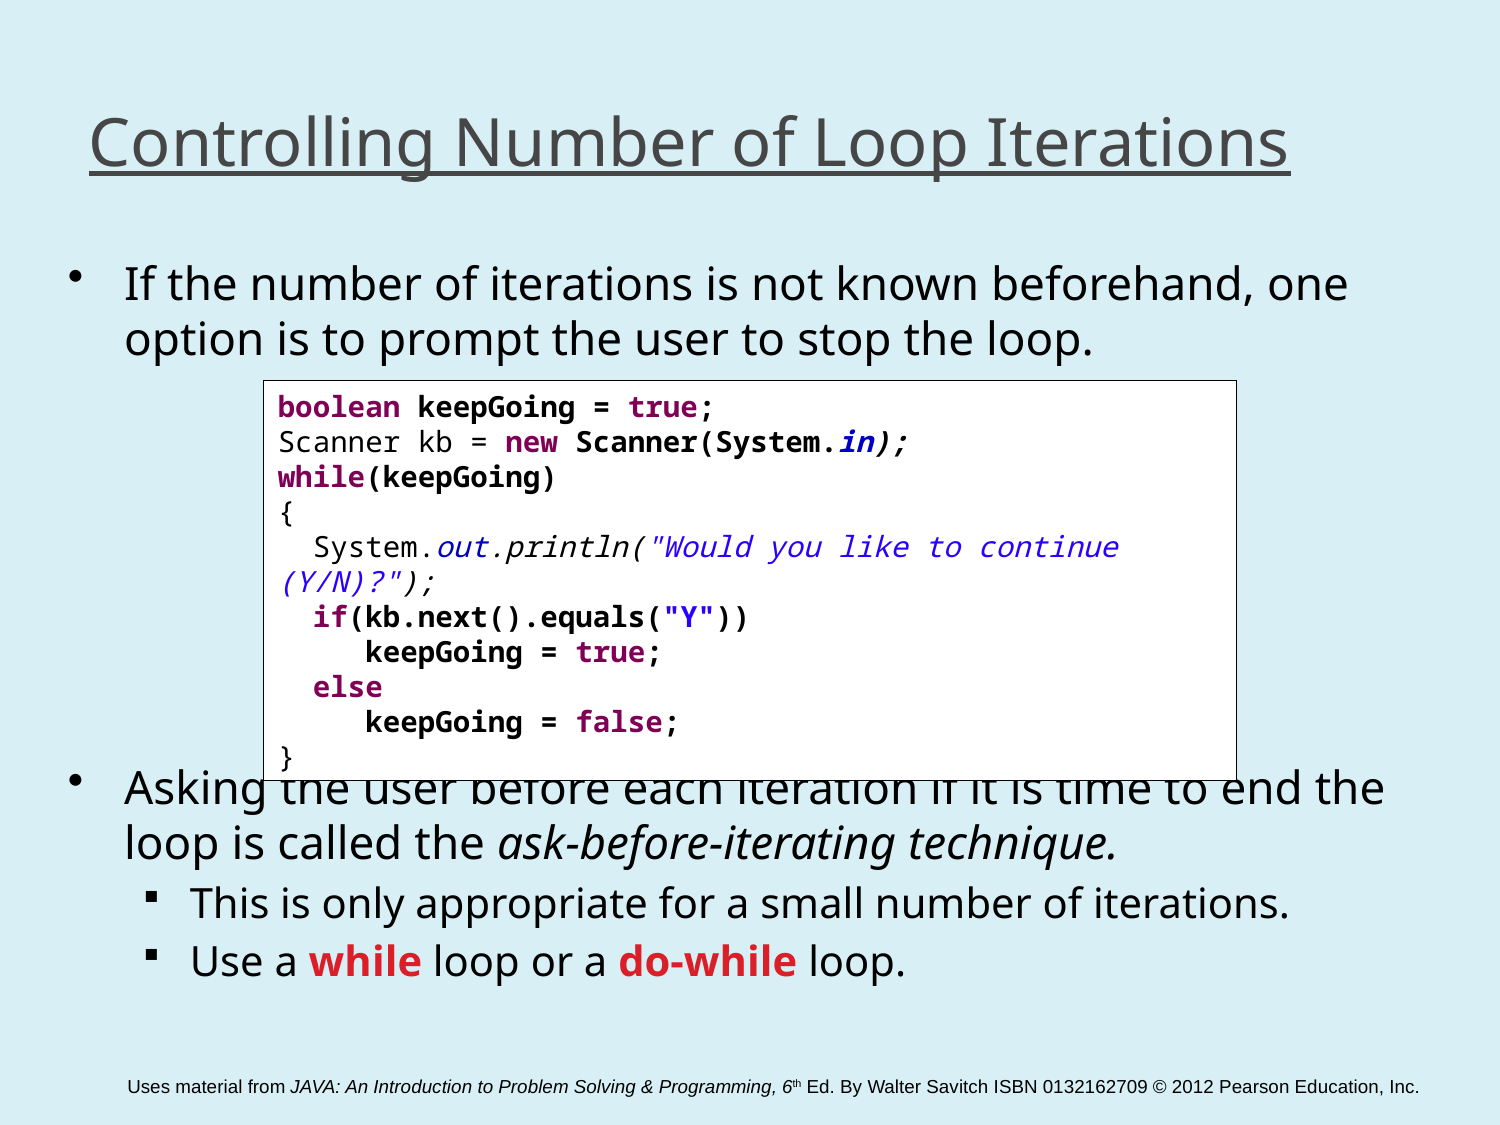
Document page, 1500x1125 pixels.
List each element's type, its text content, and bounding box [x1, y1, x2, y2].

text_box boolean keepGoing = true; Scanner kb = new Scanner(System.in); while(keepGoing) { System.out.println("Would you like to continue (Y/N)?"); if(kb.next().equals("Y")) keepGoing = true; else keepGoing = false; } [263, 380, 1237, 781]
list If the number of iterations is not known beforehand, one option is to prompt the user to stop the loop. Asking the user before each iteration if it is time to end the loop is called the ask-before-iterating technique. This is only appropriate for a small number of iterations. Use a while loop or a do-while loop. [52, 247, 1445, 993]
title Controlling Number of Loop Iterations [73, 91, 1500, 188]
